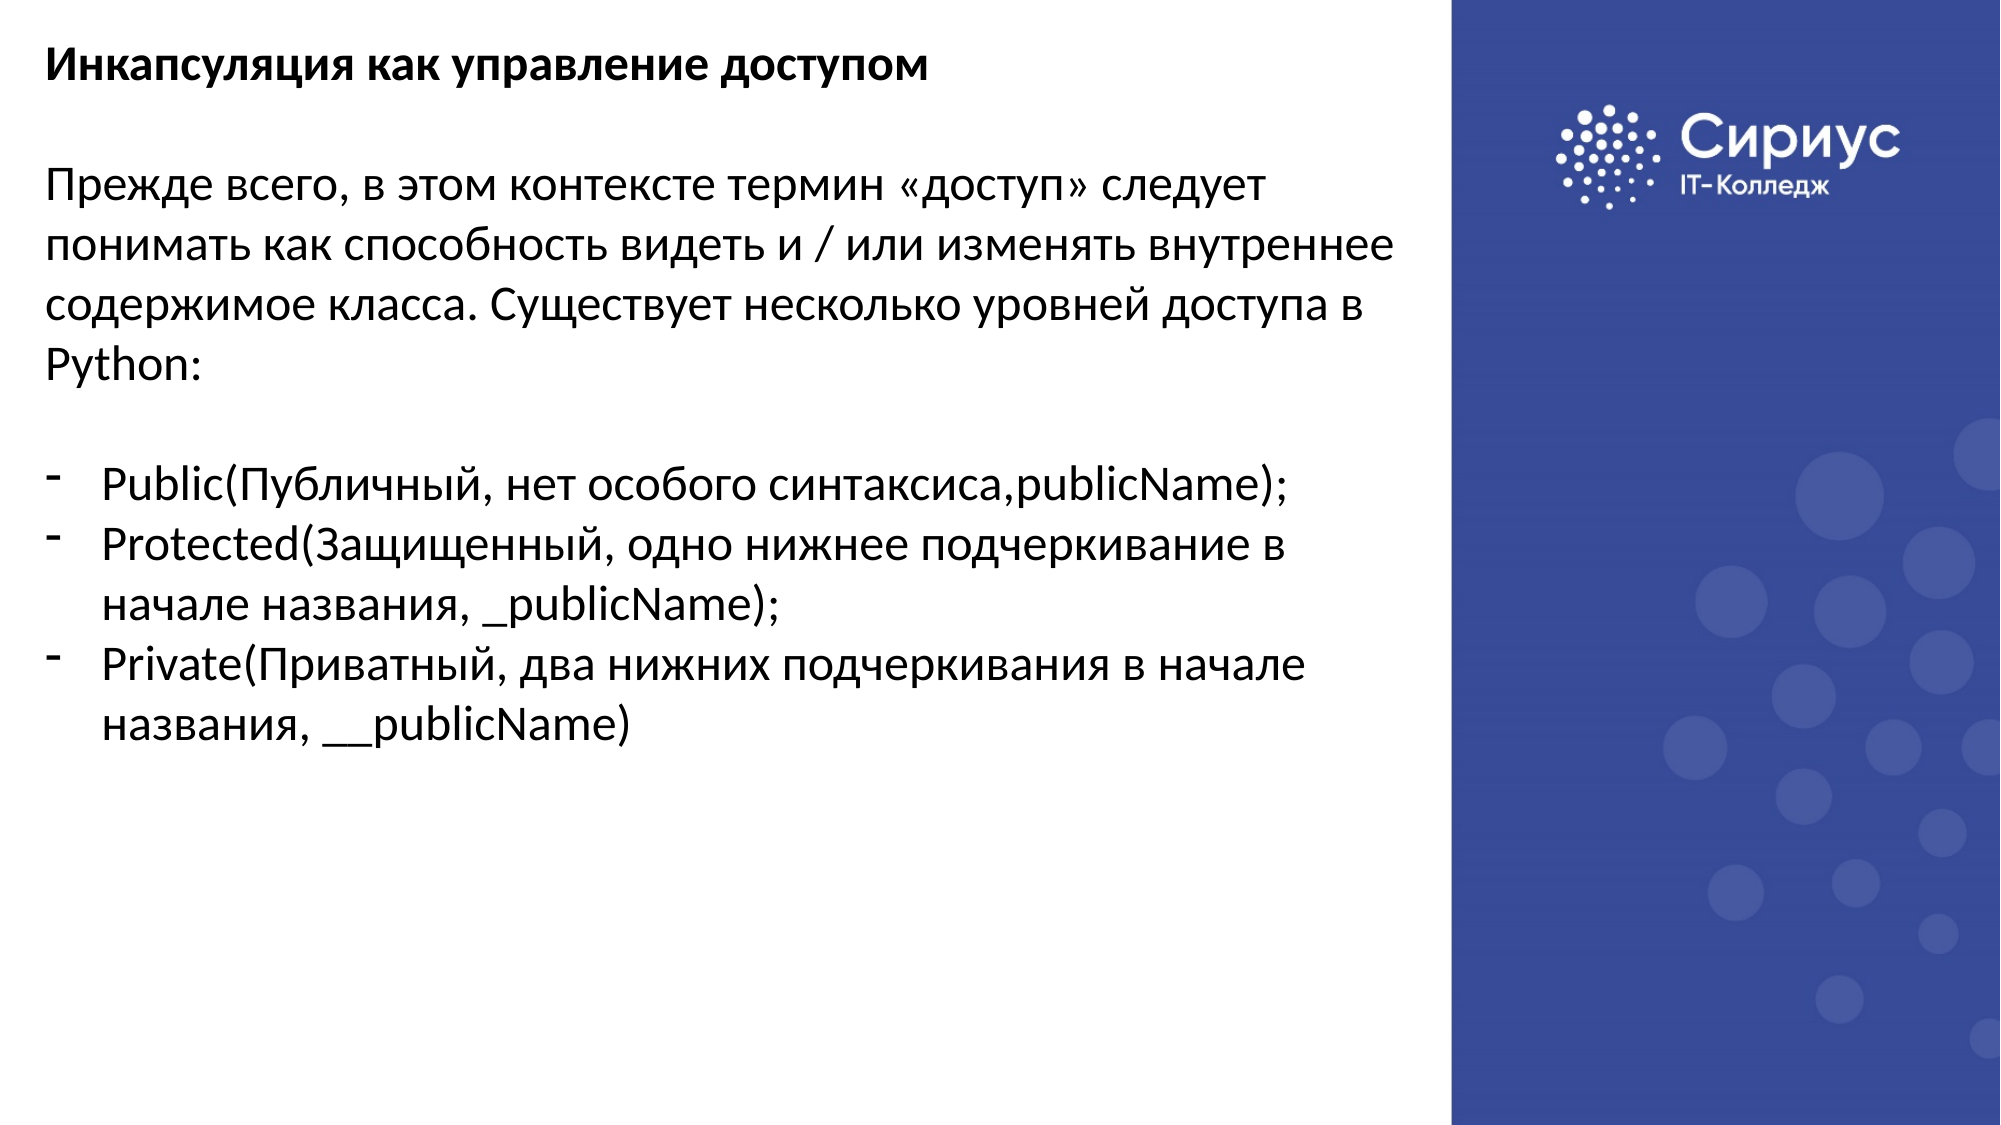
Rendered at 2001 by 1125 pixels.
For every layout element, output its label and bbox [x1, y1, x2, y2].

list [0, 0, 2000, 1125]
